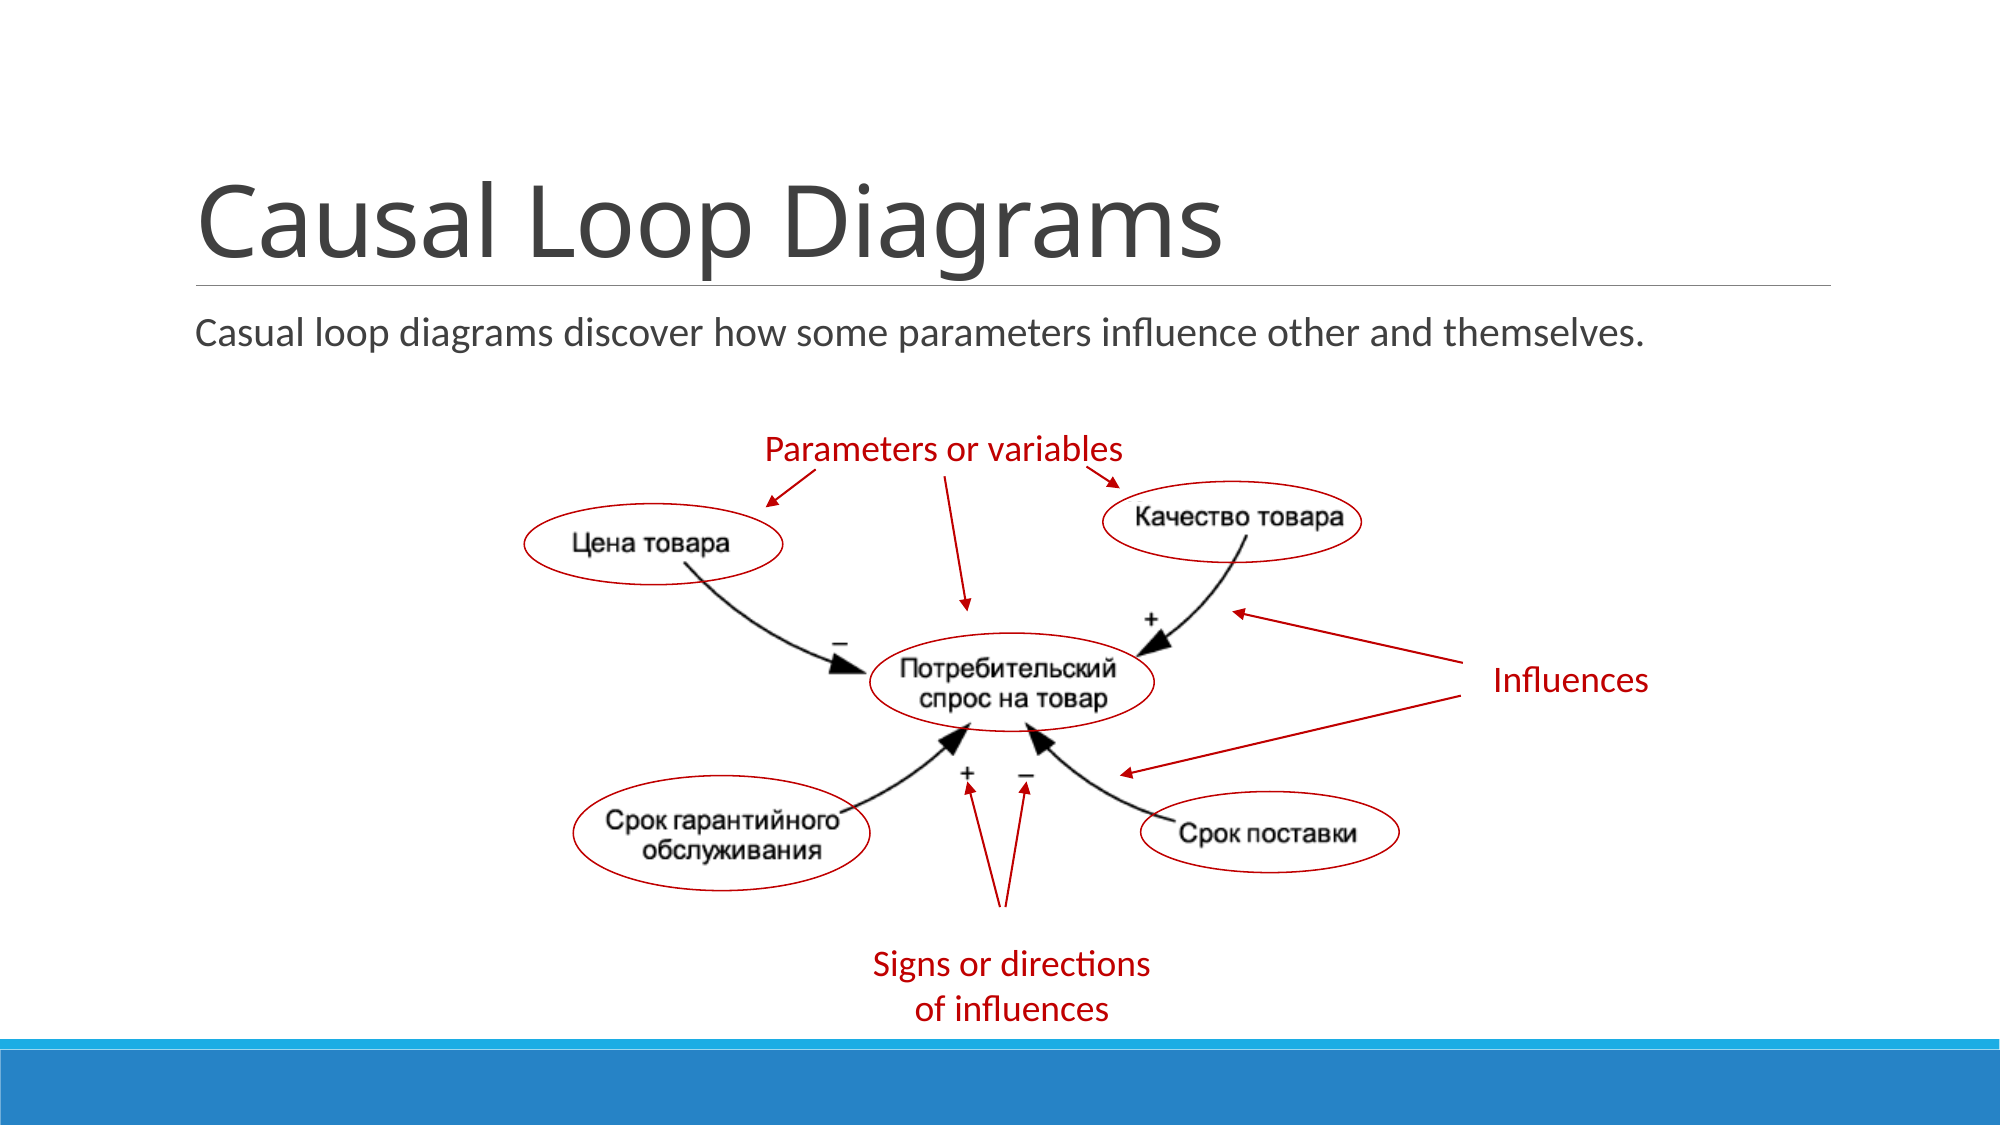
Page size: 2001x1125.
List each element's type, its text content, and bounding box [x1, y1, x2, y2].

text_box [1231, 610, 1464, 664]
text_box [1085, 466, 1121, 489]
text_box Parameters or variables [750, 416, 1139, 477]
text_box Influences [1478, 647, 1665, 708]
list Casual loop diagrams discover how some parameters influence other and themselves. [180, 302, 1830, 408]
picture [564, 495, 1371, 884]
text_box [966, 780, 1001, 908]
text_box [1144, 481, 1320, 492]
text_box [1004, 780, 1027, 908]
text_box [524, 515, 561, 573]
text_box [943, 476, 968, 612]
text_box Signs or directions of influences [858, 931, 1167, 1036]
text_box [1379, 810, 1400, 854]
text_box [765, 468, 817, 508]
title Causal Loop Diagrams [180, 47, 1830, 285]
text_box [1119, 695, 1462, 777]
